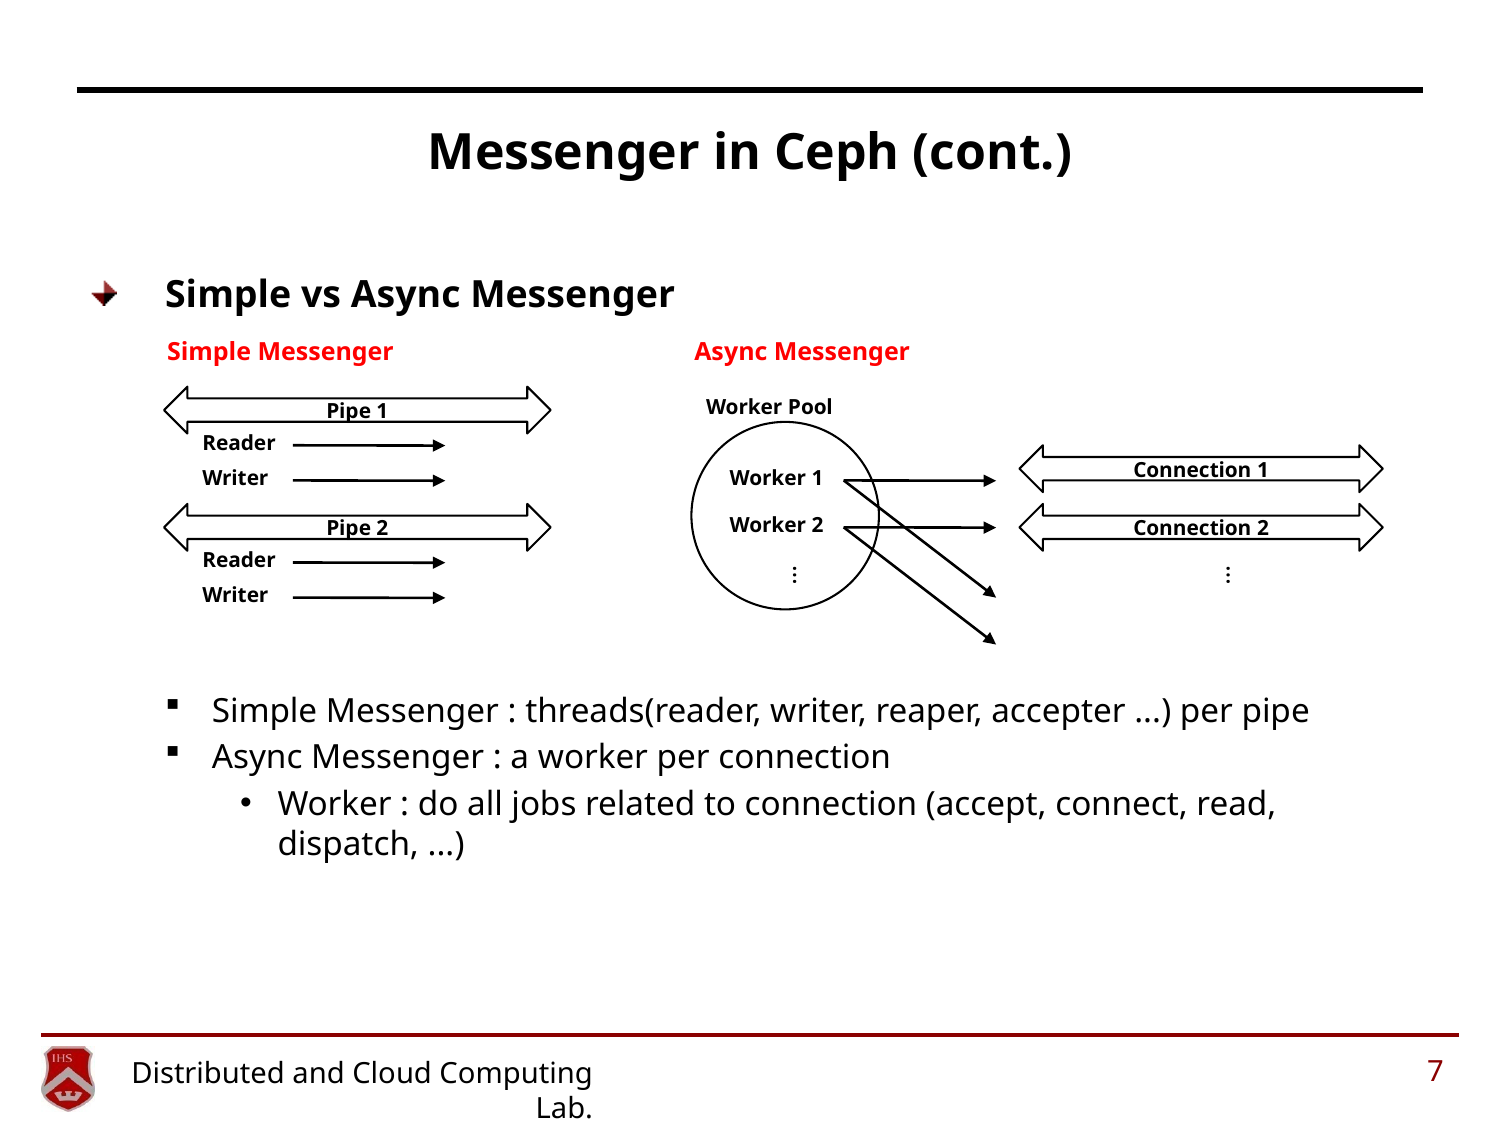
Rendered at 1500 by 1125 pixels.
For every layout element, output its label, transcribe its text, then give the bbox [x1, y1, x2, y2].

title Messenger in Ceph (cont.) [75, 101, 1425, 197]
slide_number 7 [1108, 1042, 1459, 1103]
picture [41, 1046, 95, 1112]
picture [90, 279, 117, 306]
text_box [152, 327, 1383, 645]
list Simple vs Async Messenger Simple Messenger : threads(reader, writer, reaper, accepter ...) per pipe Async Messenger : a worker per connection Worker : do all jobs related to connection (accept, connect, read, dispatch, ...) [75, 262, 1436, 1005]
